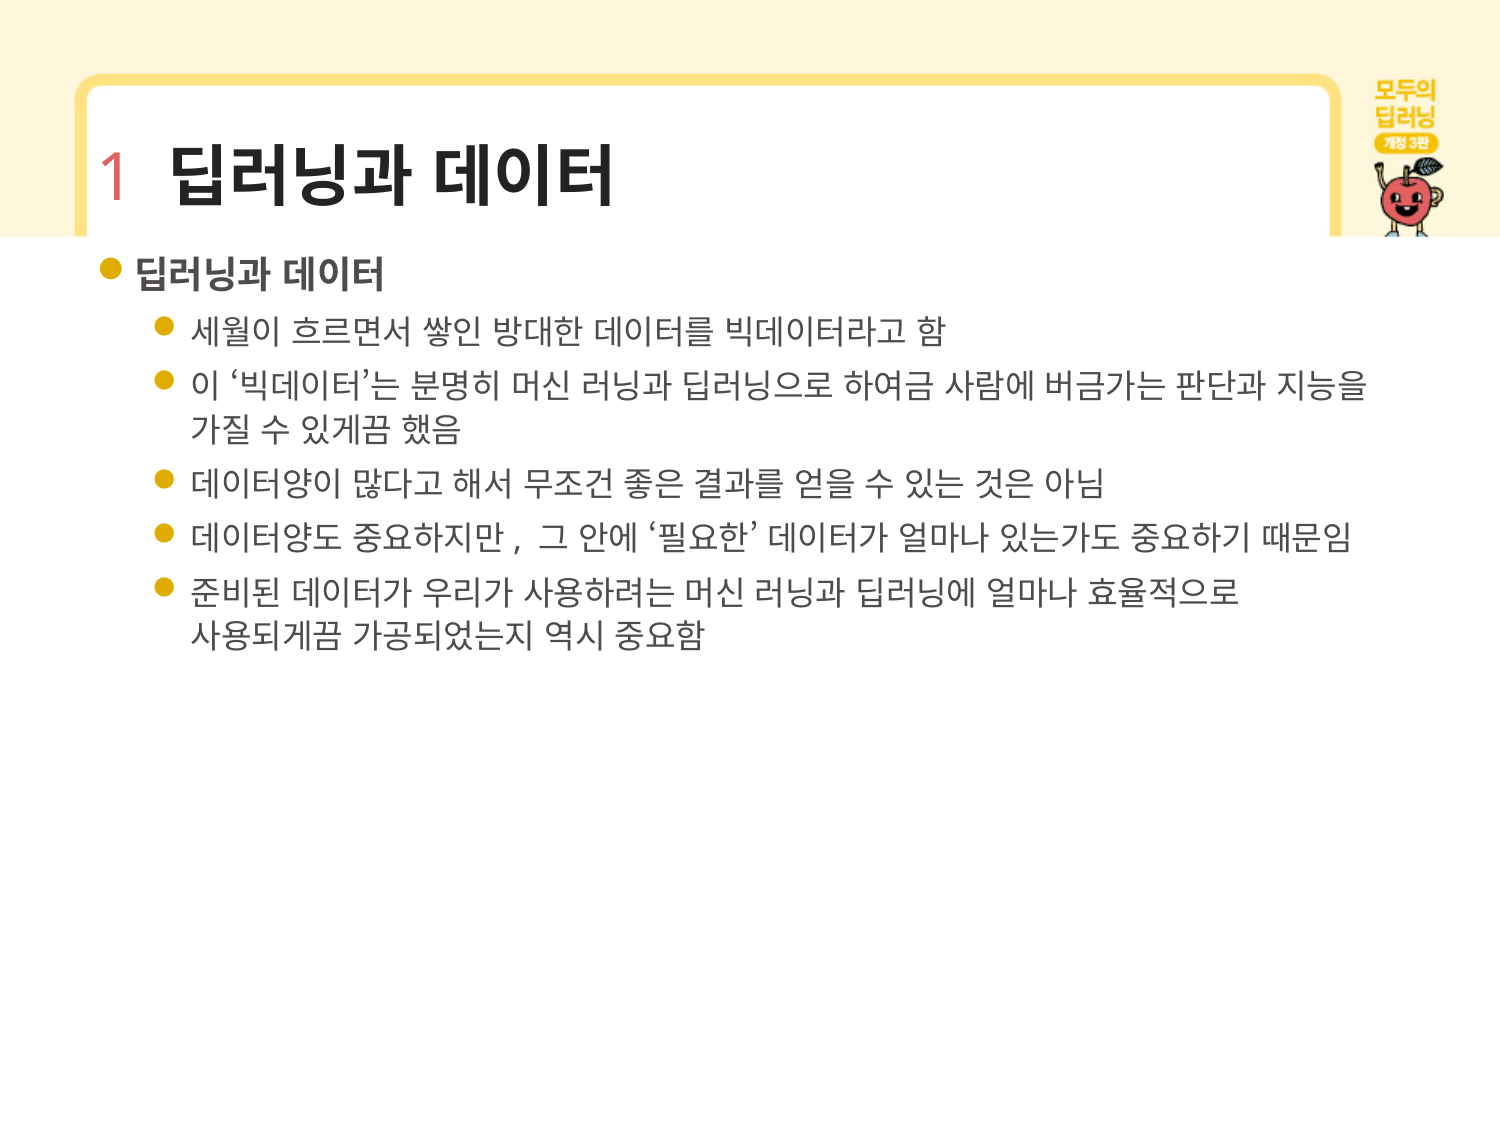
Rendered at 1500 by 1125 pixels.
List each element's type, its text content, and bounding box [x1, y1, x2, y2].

list 딥러닝과 데이터 세월이 흐르면서 쌓인 방대한 데이터를 빅데이터라고 함 이 ‘빅데이터’는 분명히 머신 러닝과 딥러닝으로 하여금 사람에 버금가는 판단과 지능을 가질 수 있게끔 했음 데이터양이 많다고 해서 무조건 좋은 결과를 얻을 수 있는 것은 아님 데이터양도 중요하지만, 그 안에 ‘필요한’ 데이터가 얼마나 있는가도 중요하기 때문임 준비된 데이터가 우리가 사용하려는 머신 러닝과 딥러닝에 얼마나 효율적으로 사용되게끔 가공되었는지 역시 중요함 [81, 239, 1412, 1054]
picture [0, 0, 1500, 1125]
title 1 딥러닝과 데이터 [81, 90, 1412, 222]
